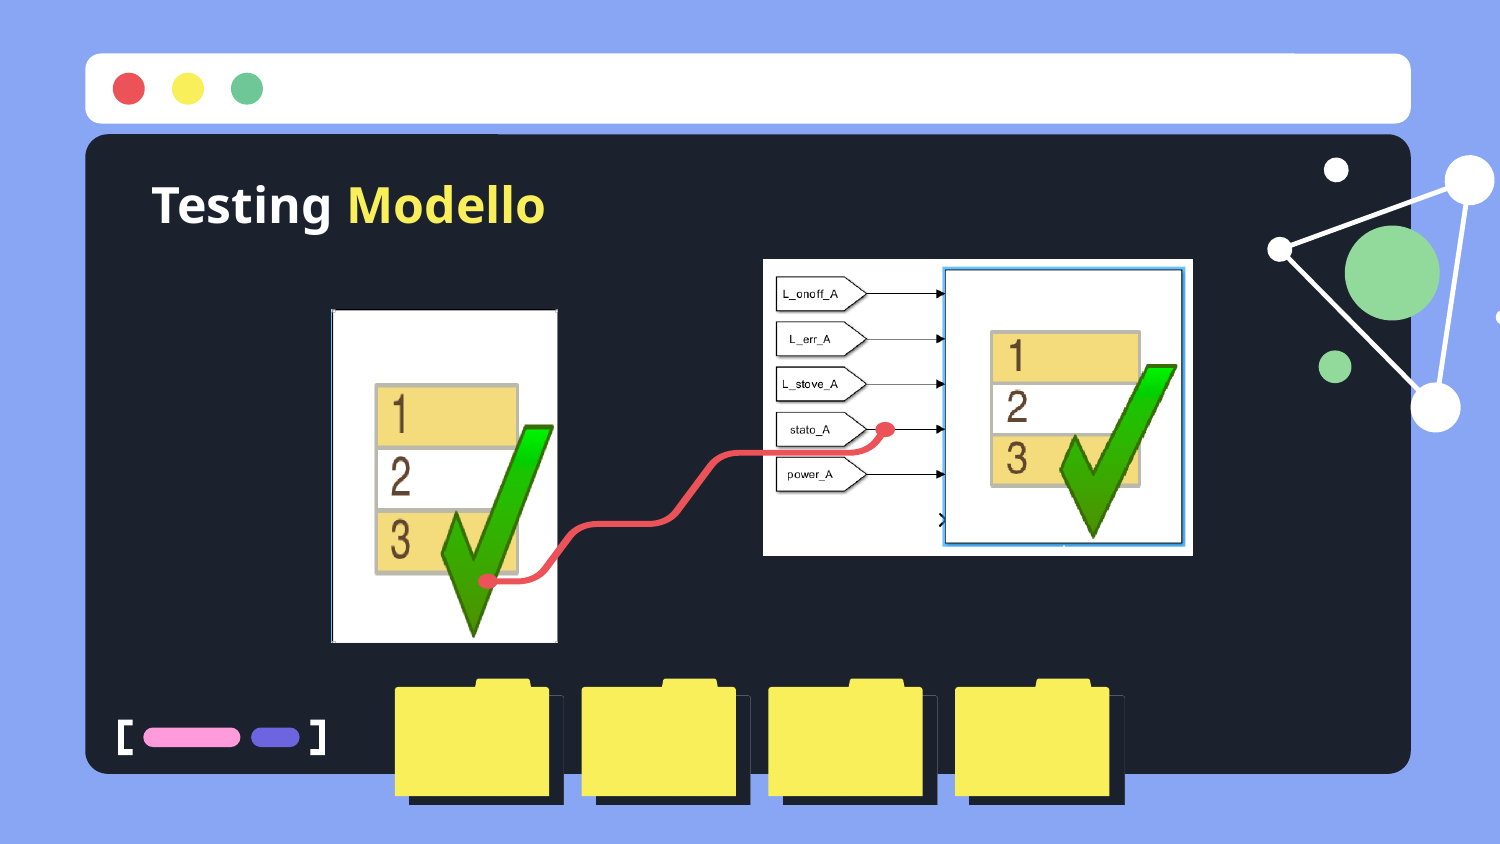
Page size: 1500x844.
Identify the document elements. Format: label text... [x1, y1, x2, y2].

picture [331, 309, 558, 643]
text_box [563, 449, 758, 551]
title Testing Modello [103, 146, 596, 260]
picture [763, 259, 1194, 556]
